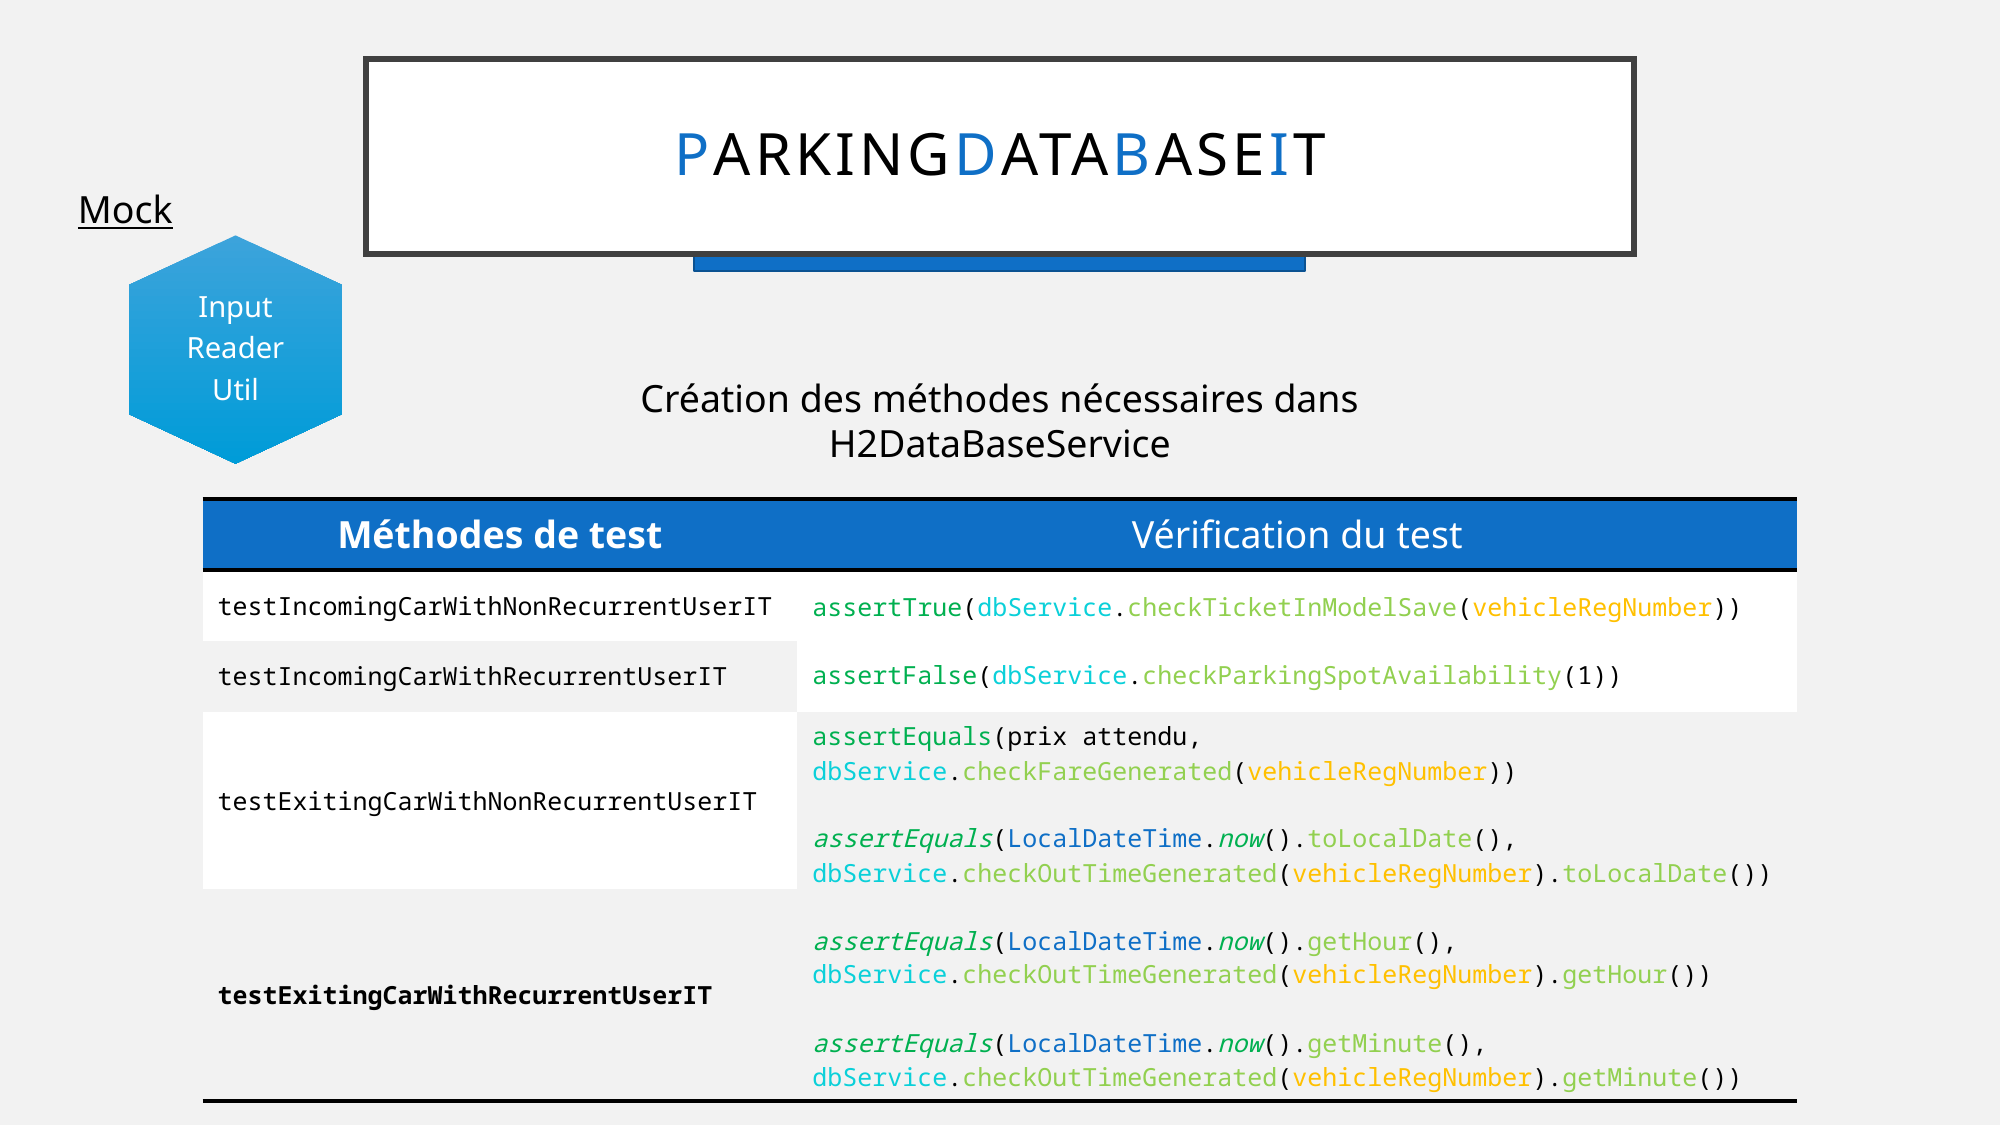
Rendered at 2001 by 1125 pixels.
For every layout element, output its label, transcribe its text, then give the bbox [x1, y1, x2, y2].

table_header Vérification du test [797, 501, 1797, 568]
title PARKINGDATABASEIT [363, 56, 1637, 257]
table_cell testExitingCarWithNonRecurrentUserIT [203, 712, 797, 889]
table_cell testExitingCarWithRecurrentUserIT [203, 889, 797, 1099]
table_cell testIncomingCarWithNonRecurrentUserIT [203, 572, 797, 641]
table_cell assertEquals(prix attendu, dbService.checkFareGenerated(vehicleRegNumber)) assertEquals(LocalDateTime.now().toLocalDate(), dbService.checkOutTimeGenerated(vehicleRegNumber).toLocalDate()) assertEquals(LocalDateTime.now().getHour(), dbService.checkOutTimeGenerated(vehicleRegNumber).getHour()) assertEquals(LocalDateTime.now().getMinute(), dbService.checkOutTimeGenerated(vehicleRegNumber).getMinute()) [797, 712, 1797, 1099]
table_header Méthodes de test [203, 501, 797, 568]
text_box Création des méthodes nécessaires dans H2DataBaseService [505, 367, 1495, 473]
table_cell testIncomingCarWithRecurrentUserIT [203, 641, 797, 712]
table_cell assertTrue(dbService.checkTicketInModelSave(vehicleRegNumber)) assertFalse(dbService.checkParkingSpotAvailability(1)) [797, 572, 1797, 712]
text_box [63, 178, 343, 464]
